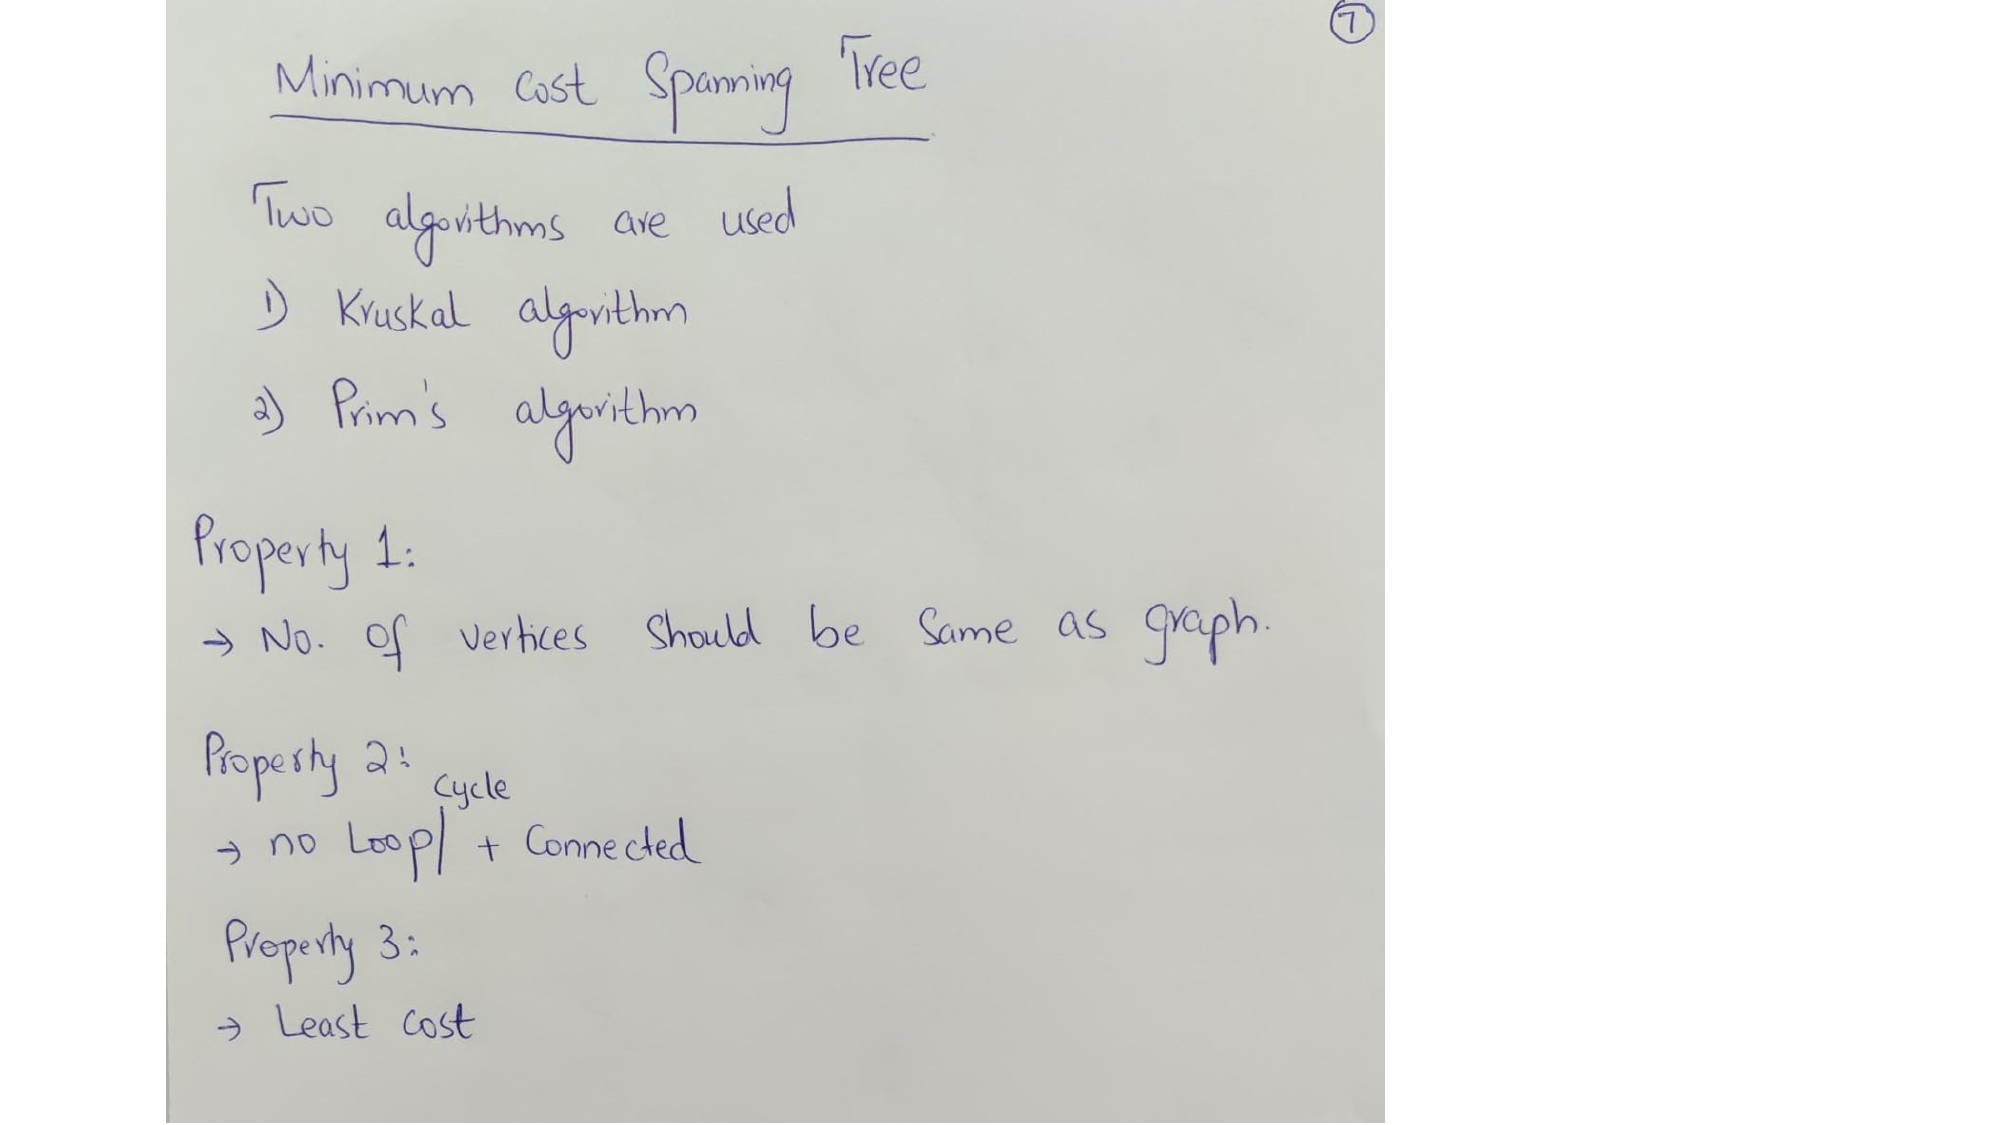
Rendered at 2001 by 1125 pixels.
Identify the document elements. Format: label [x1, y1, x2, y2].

list [166, 0, 1385, 1123]
